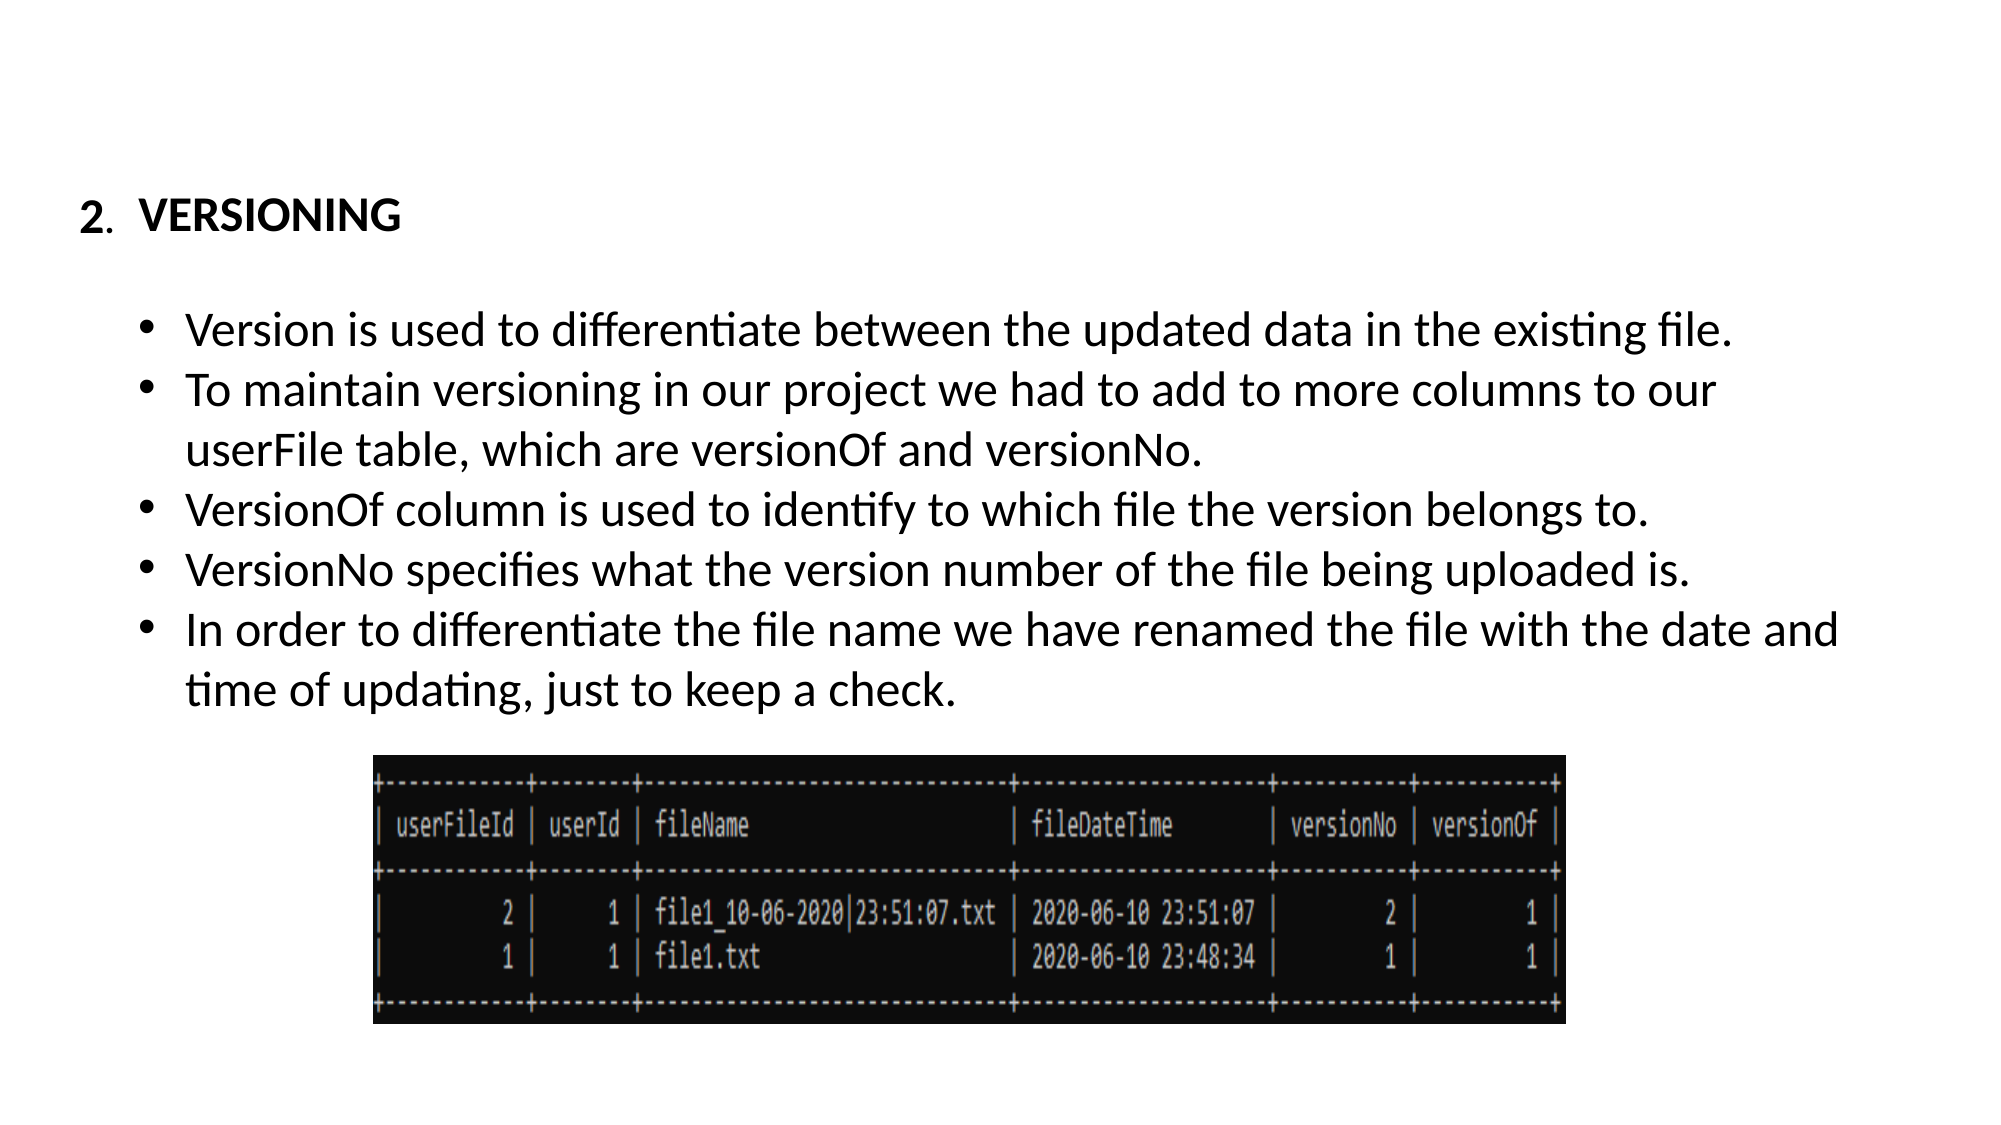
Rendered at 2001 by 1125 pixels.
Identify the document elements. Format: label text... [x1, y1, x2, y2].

text_box VERSIONING [123, 173, 670, 250]
picture [373, 754, 1566, 1025]
text_box Version is used to differentiate between the updated data in the existing file. To maintain versioning in our project we had to add to more columns to our userFile table, which are versionOf and versionNo. VersionOf column is used to identify to which file the version belongs to. VersionNo specifies what the version number of the file being uploaded is. In order to differentiate the file name we have renamed the file with the date and time of updating, just to keep a check. [123, 253, 1859, 964]
text_box 2. [64, 175, 130, 252]
